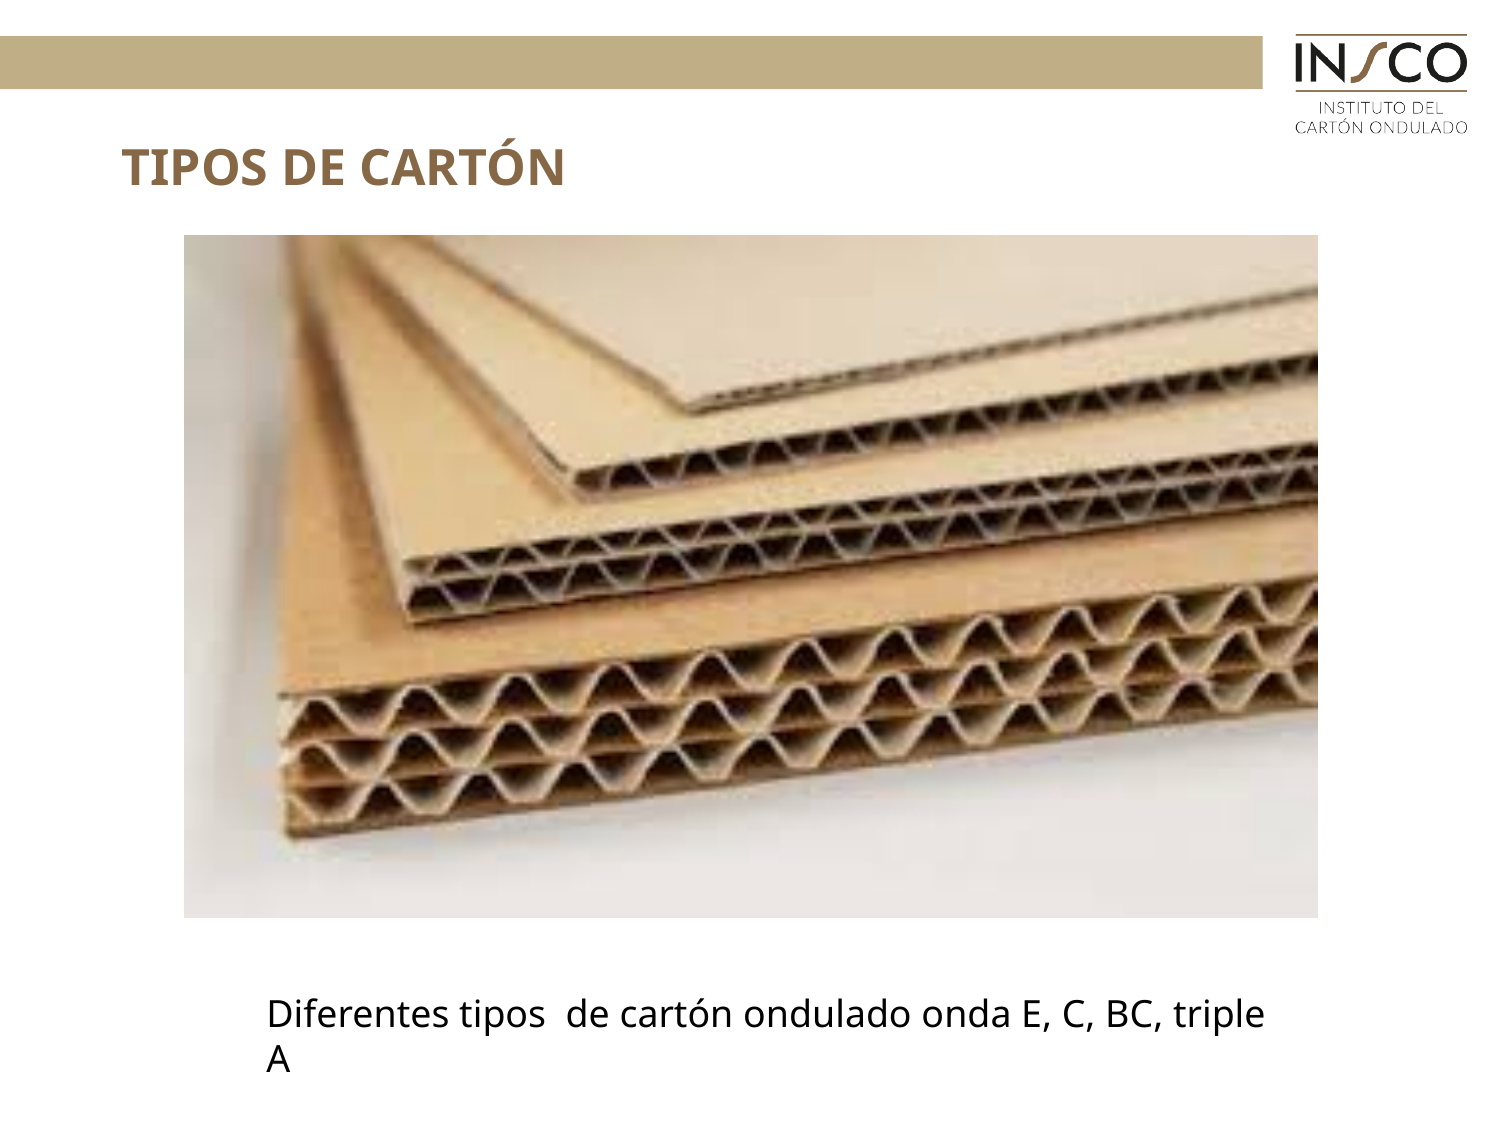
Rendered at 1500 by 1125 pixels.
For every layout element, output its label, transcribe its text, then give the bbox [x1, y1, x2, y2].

list TIPOS DE CARTÓN [106, 127, 1397, 781]
picture [184, 234, 1318, 918]
text_box Diferentes tipos de cartón ondulado onda E, C, BC, triple A [266, 989, 1289, 1036]
picture [1259, 0, 1500, 161]
